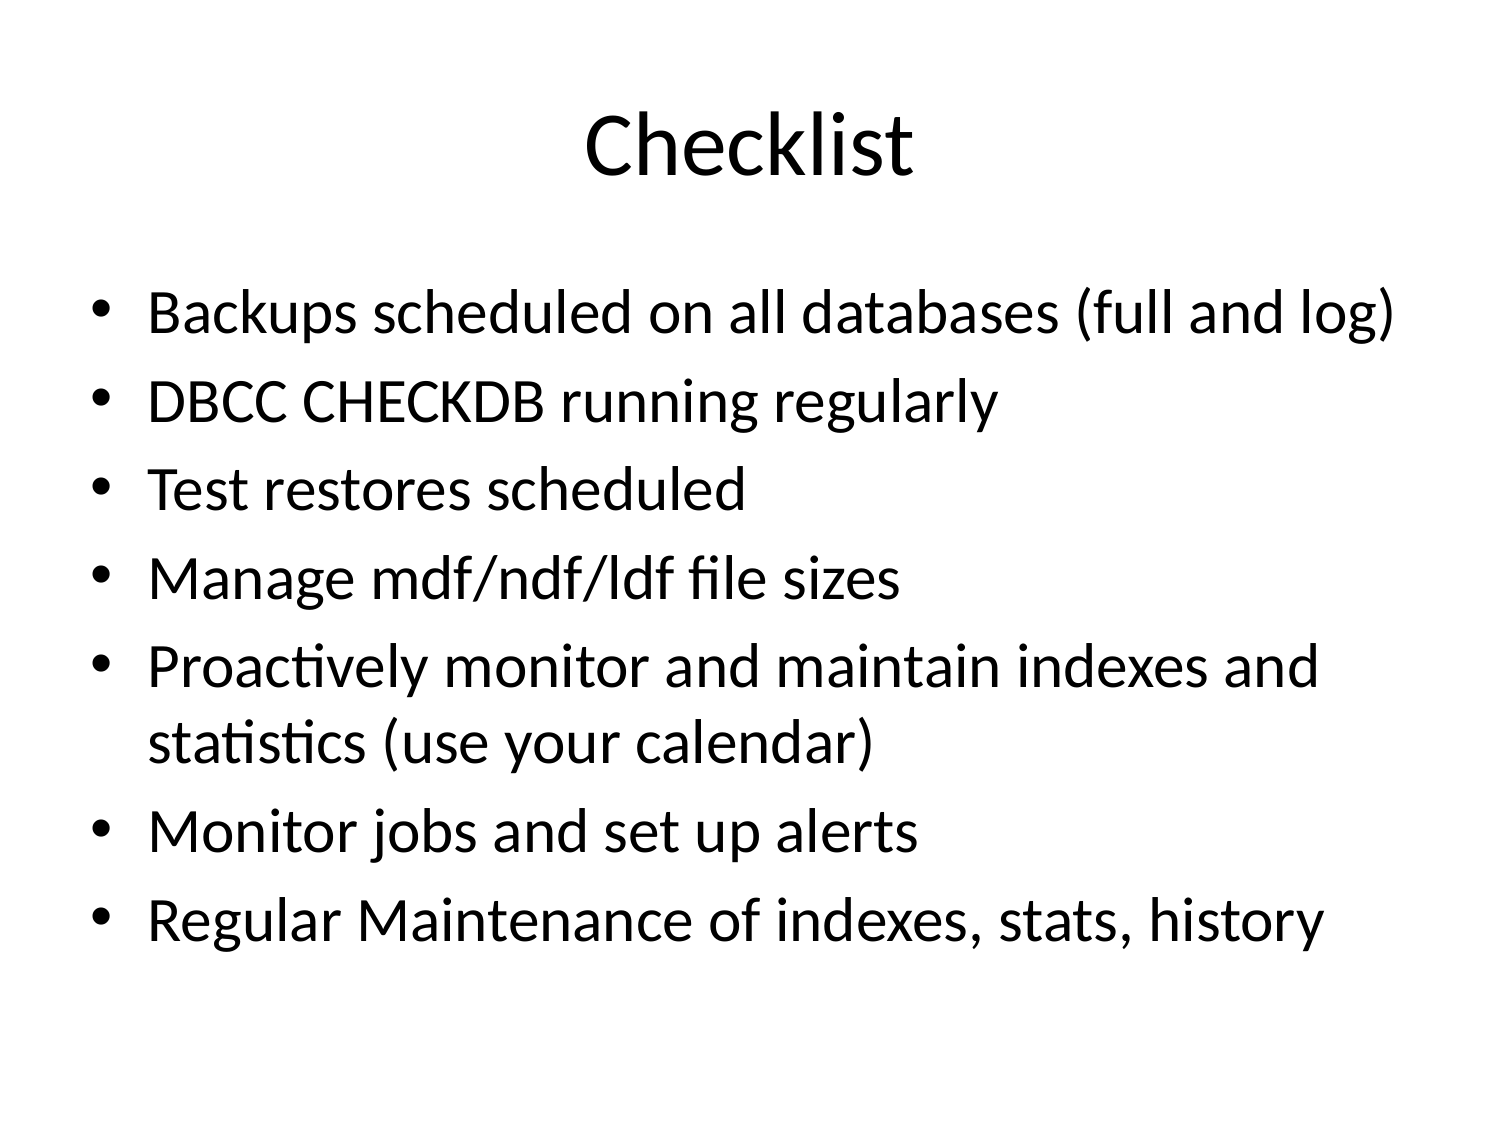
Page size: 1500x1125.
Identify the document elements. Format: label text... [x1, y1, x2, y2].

title Checklist [75, 45, 1425, 233]
list Backups scheduled on all databases (full and log) DBCC CHECKDB running regularly Test restores scheduled Manage mdf/ndf/ldf file sizes Proactively monitor and maintain indexes and statistics (use your calendar) Monitor jobs and set up alerts Regular Maintenance of indexes, stats, history [75, 262, 1425, 1005]
